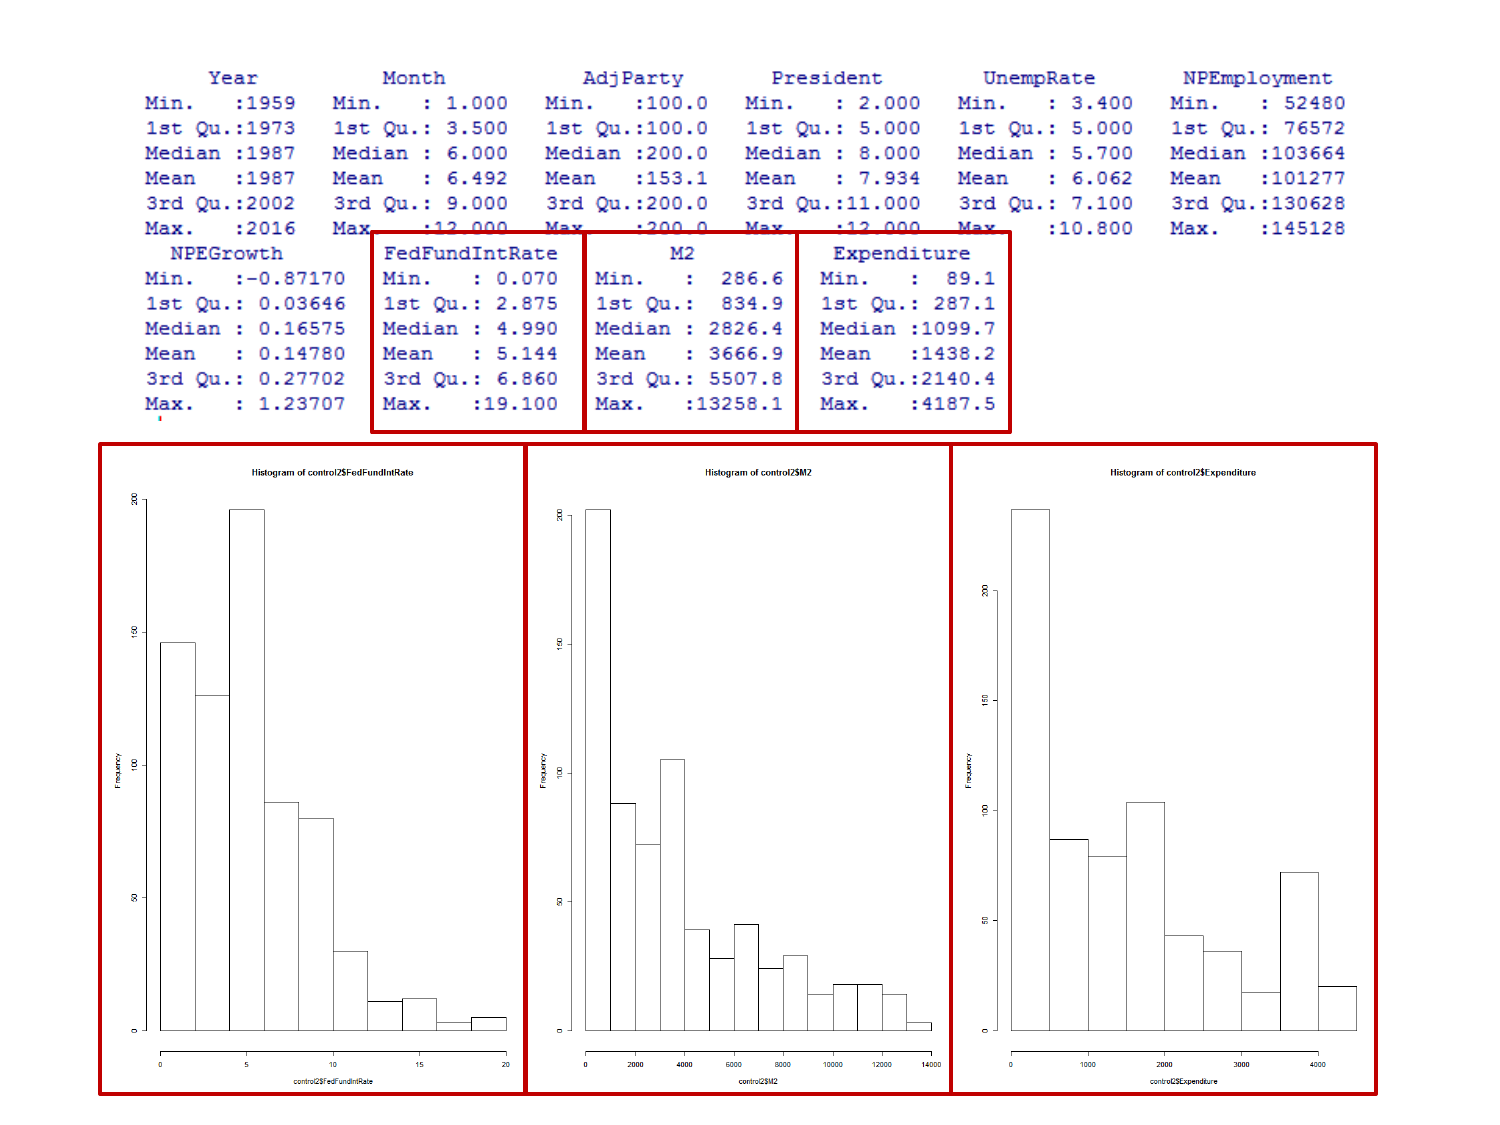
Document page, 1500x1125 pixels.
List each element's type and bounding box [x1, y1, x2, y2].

text_box [98, 442, 523, 1096]
picture [134, 67, 1366, 421]
text_box [370, 430, 582, 434]
text_box [795, 430, 1012, 434]
text_box [582, 430, 795, 434]
text_box [949, 442, 1378, 452]
picture [111, 453, 1388, 1095]
text_box [523, 442, 949, 452]
